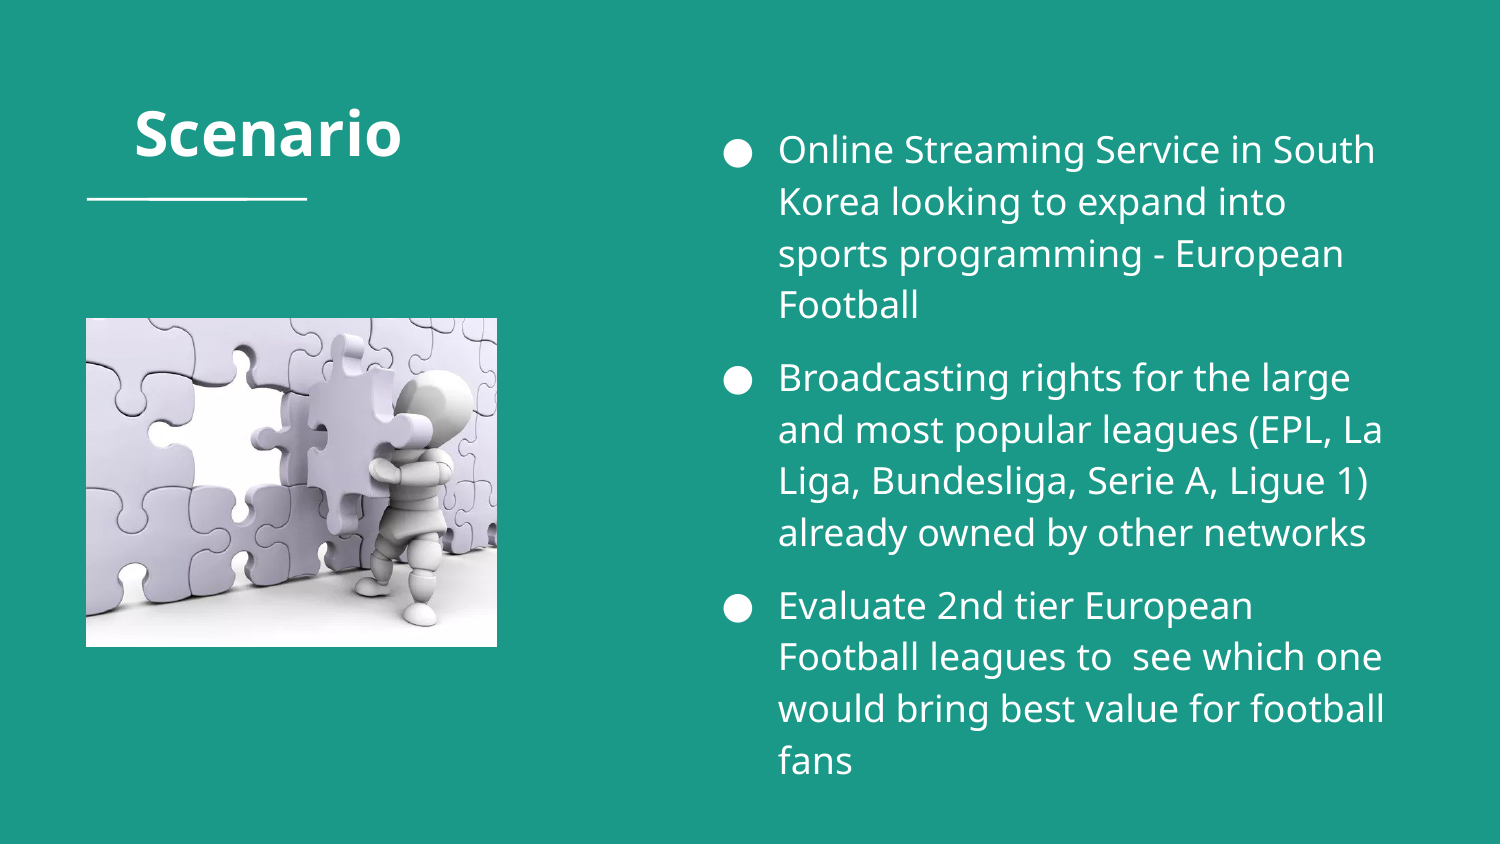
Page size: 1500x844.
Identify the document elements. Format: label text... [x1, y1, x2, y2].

picture [86, 318, 497, 647]
subtitle Online Streaming Service in South Korea looking to expand into sports programming - European Football Broadcasting rights for the large and most popular leagues (EPL, La Liga, Bundesliga, Serie A, Ligue 1) already owned by other networks Evaluate 2nd tier European Football leagues to see which one would bring best value for football fans [687, 104, 1415, 785]
title Scenario [119, 79, 463, 317]
